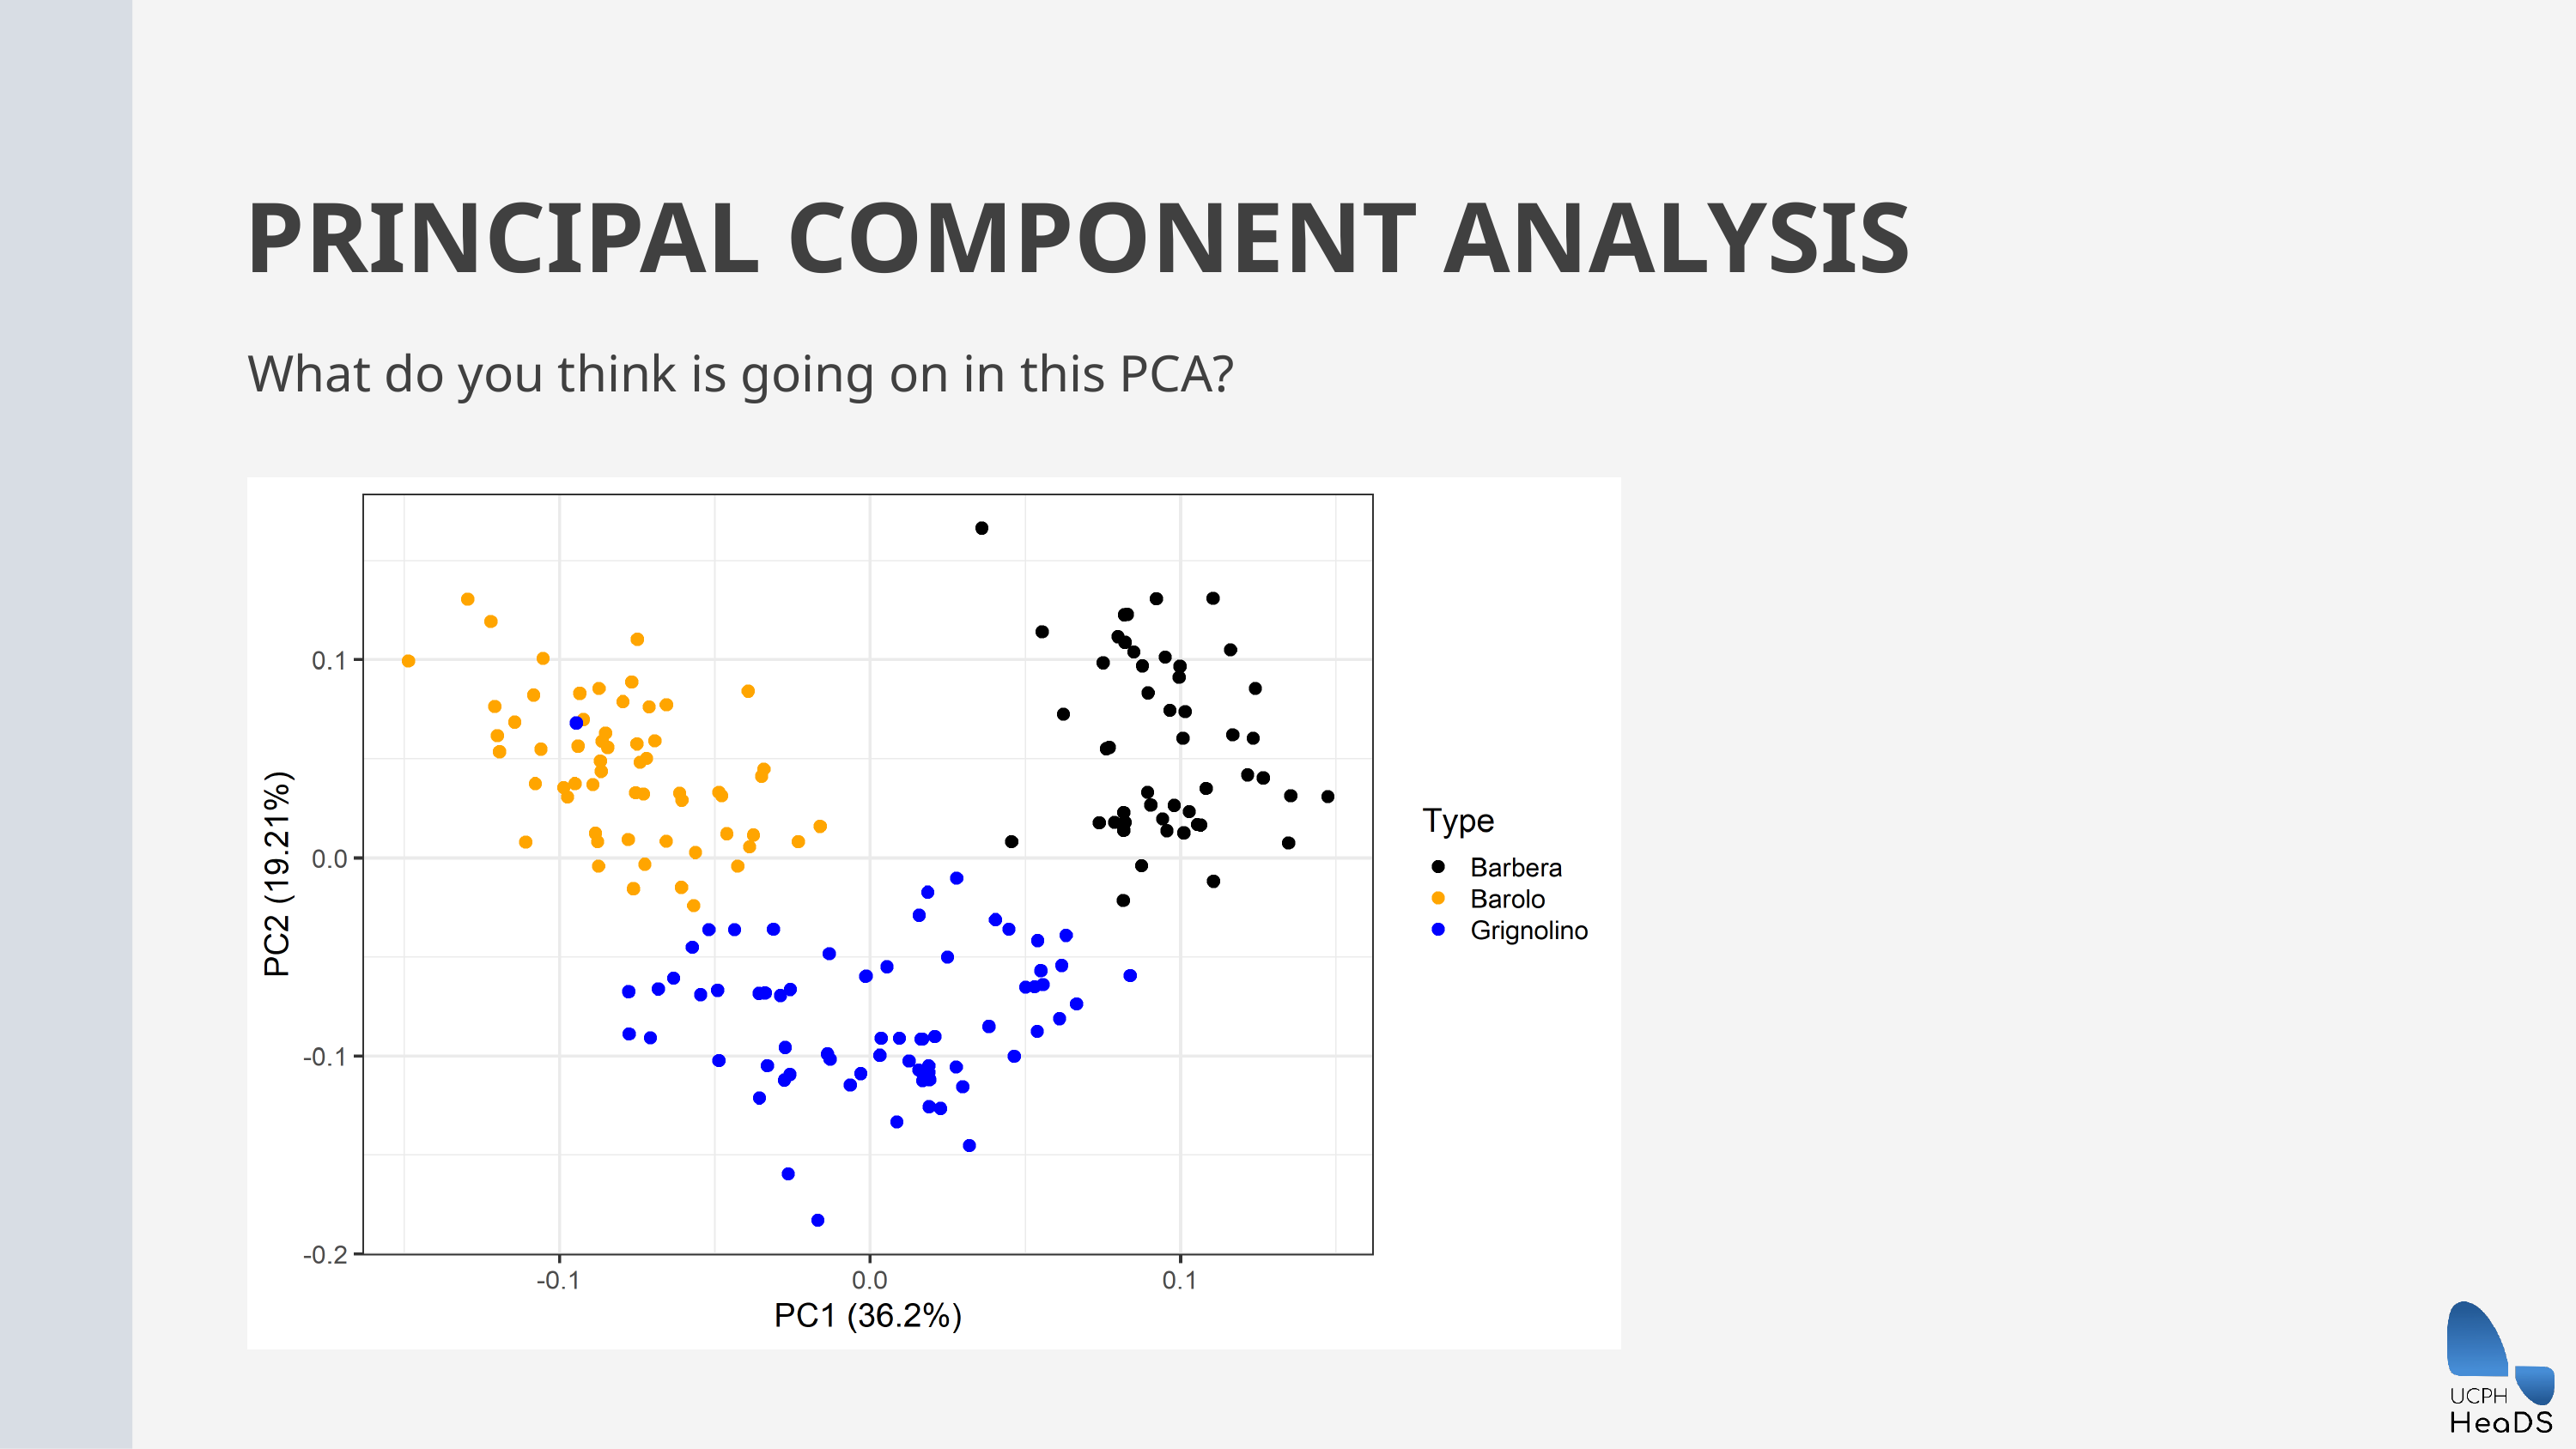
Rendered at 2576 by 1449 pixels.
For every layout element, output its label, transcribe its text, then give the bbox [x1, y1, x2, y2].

picture [2446, 1301, 2555, 1433]
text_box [0, 0, 133, 1449]
text_box PRINCIPAL COMPONENT ANALYSIS [244, 152, 2311, 292]
picture [247, 476, 1621, 1349]
text_box What do you think is going on in this PCA? [247, 322, 2459, 403]
